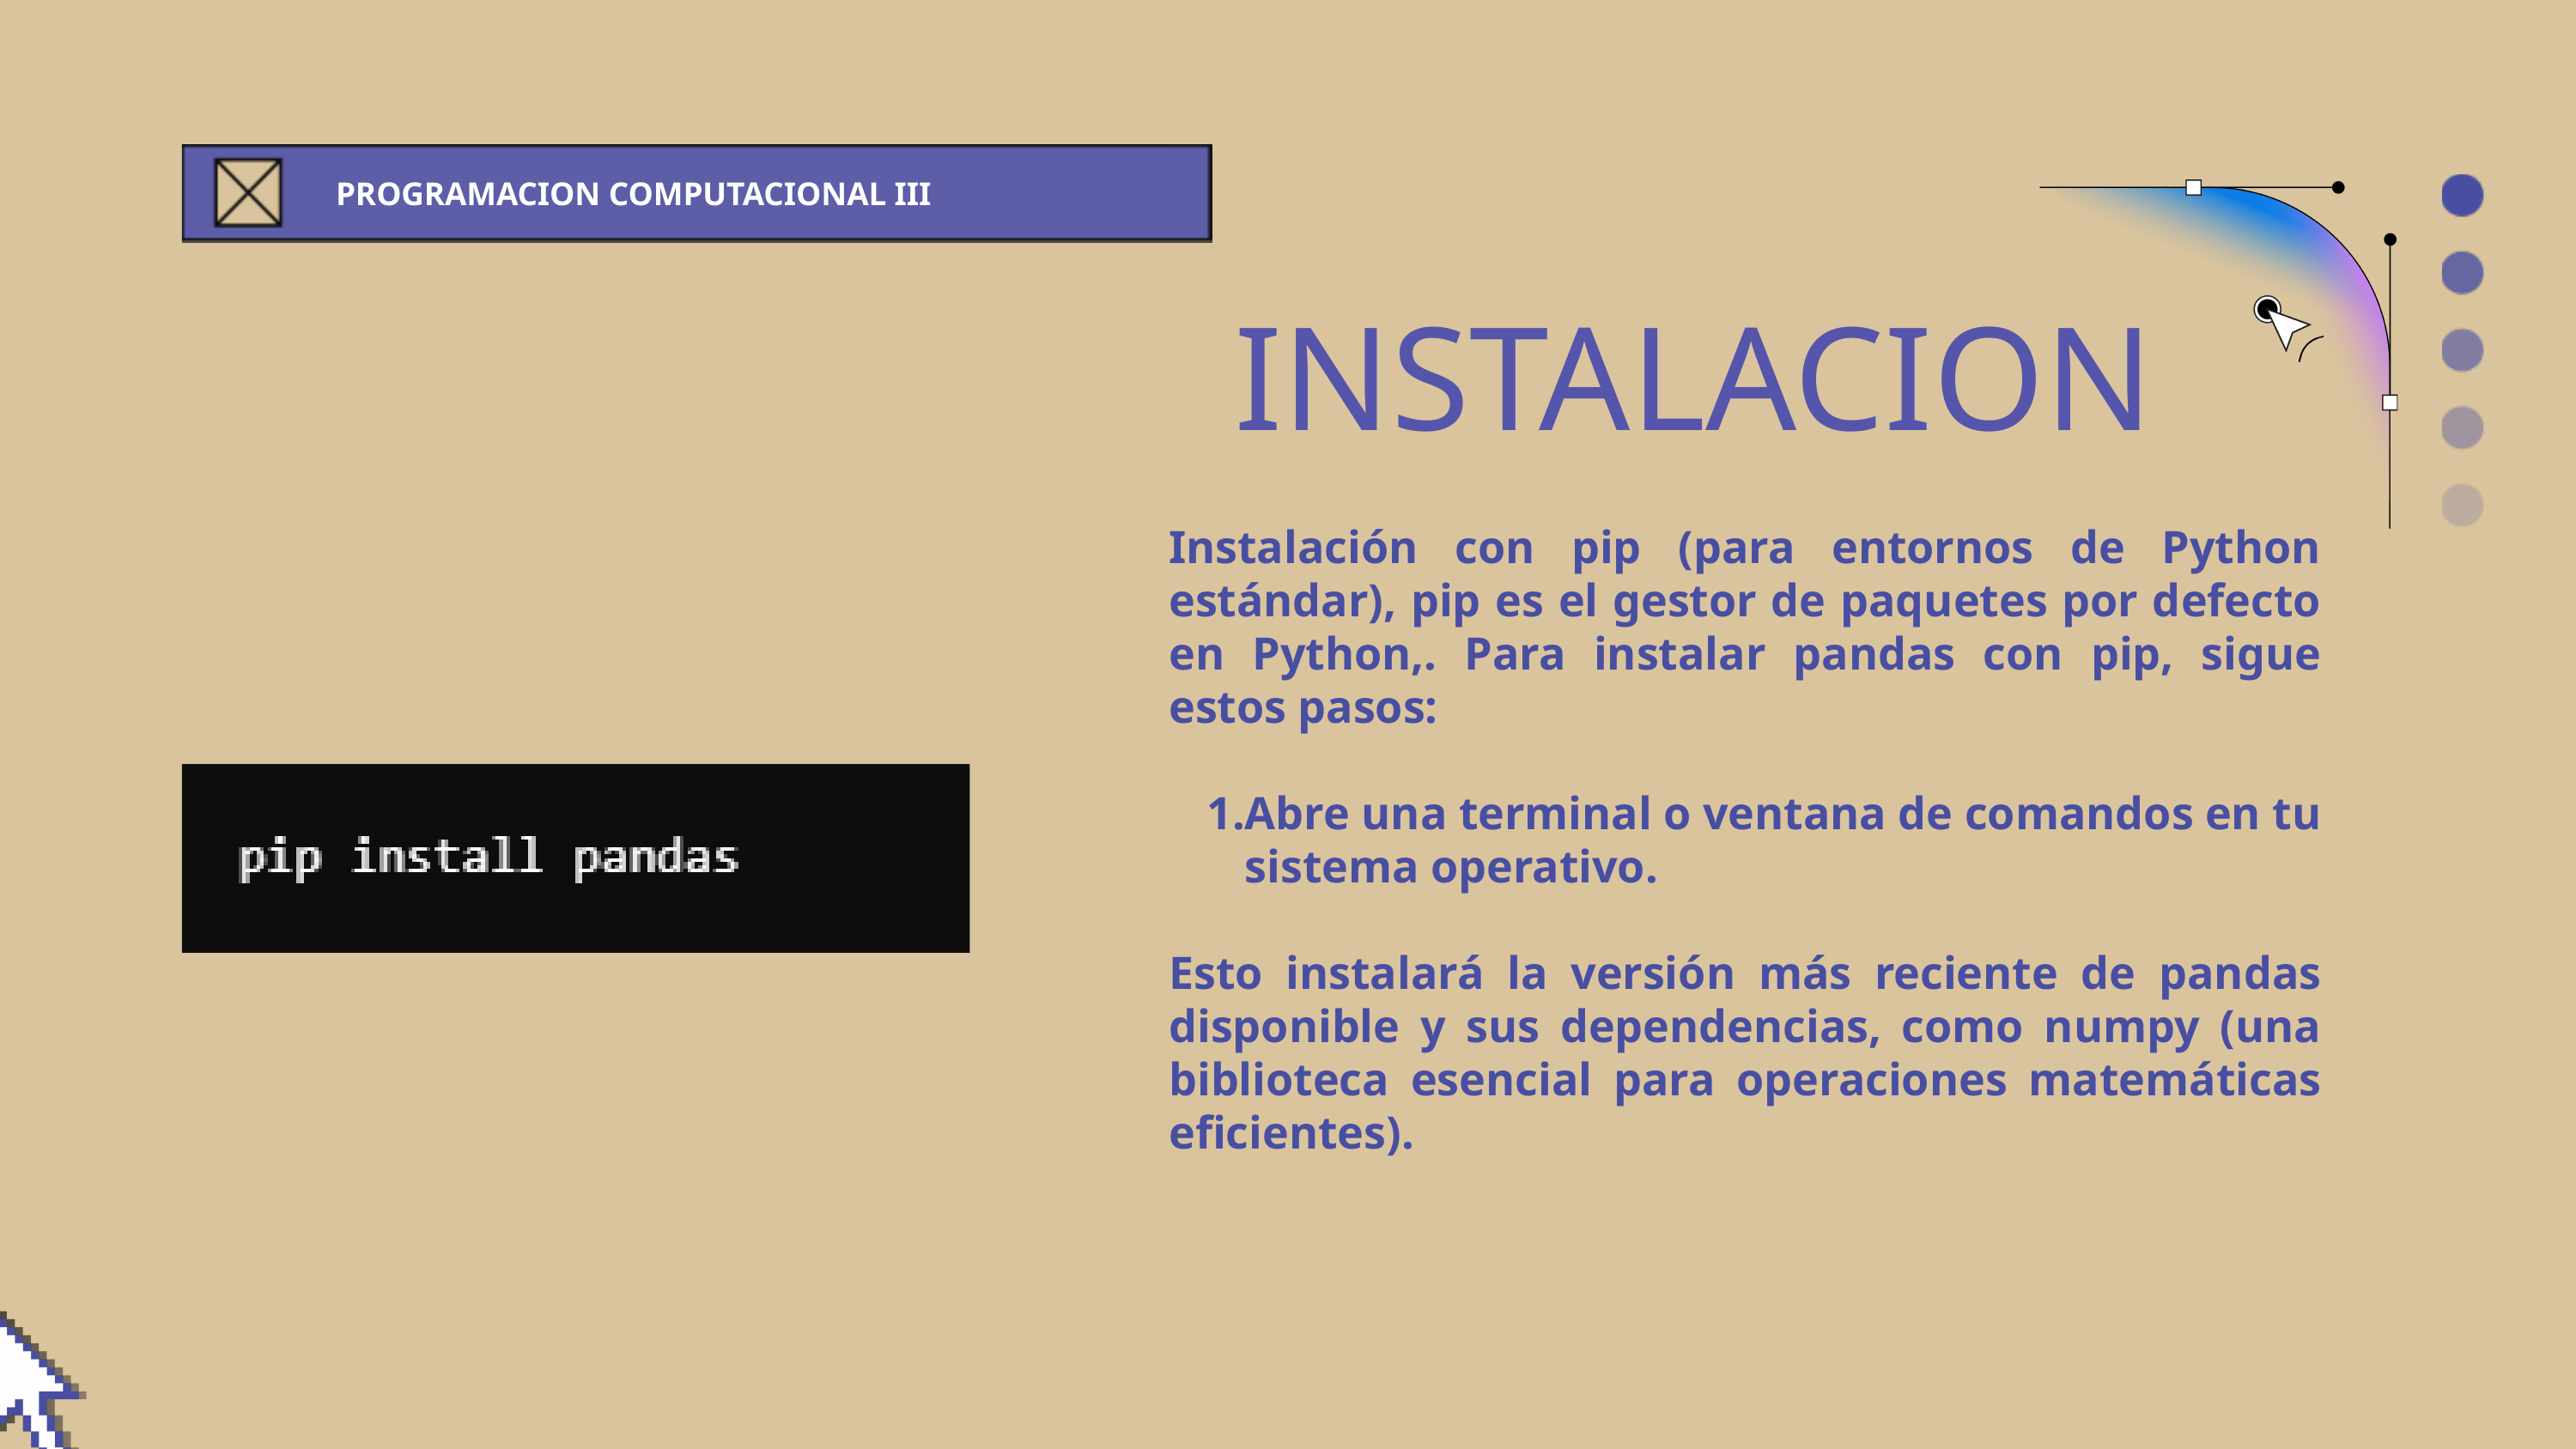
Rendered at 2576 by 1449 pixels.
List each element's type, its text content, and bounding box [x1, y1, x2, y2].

text_box [2441, 174, 2484, 529]
text_box [181, 144, 1212, 243]
text_box PROGRAMACION COMPUTACIONAL III [335, 180, 1026, 212]
text_box [181, 764, 970, 953]
text_box [0, 1303, 87, 1449]
text_box [2039, 179, 2398, 529]
text_box Instalación con pip (para entornos de Python estándar), pip es el gestor de paquetes por defecto en Python,. Para instalar pandas con pip, sigue estos pasos: Abre una terminal o ventana de comandos en tu sistema operativo. Esto instalará la versión más reciente de pandas disponible y sus dependencias, como numpy (una biblioteca esencial para operaciones matemáticas eficientes). [1169, 519, 2322, 1211]
text_box INSTALACION [1169, 316, 2219, 460]
